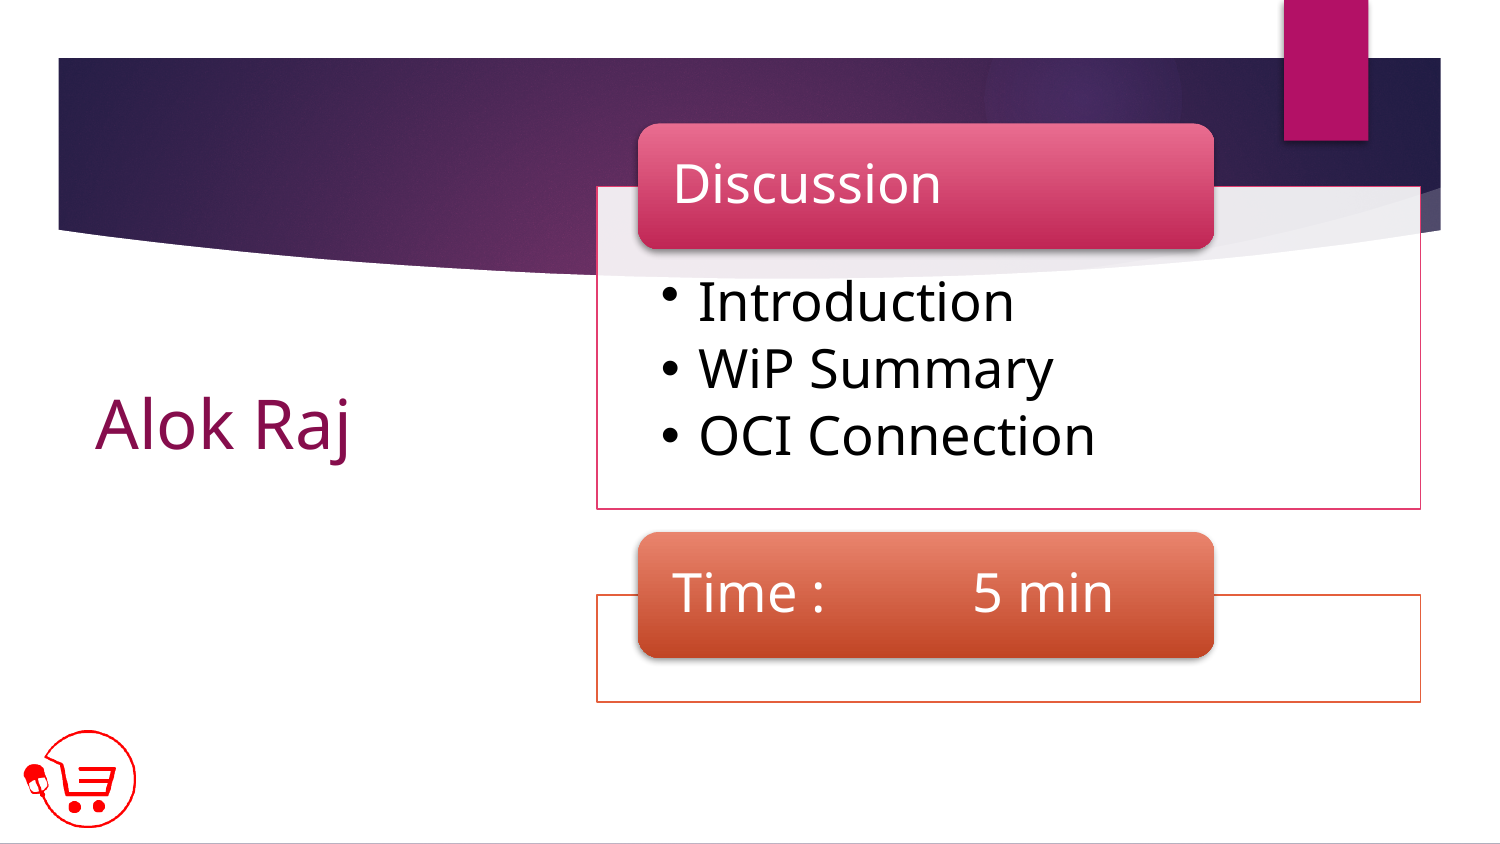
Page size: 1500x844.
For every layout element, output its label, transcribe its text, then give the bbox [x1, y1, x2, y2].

title Alok Raj [80, 170, 517, 674]
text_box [596, 115, 1421, 710]
picture [23, 730, 136, 828]
